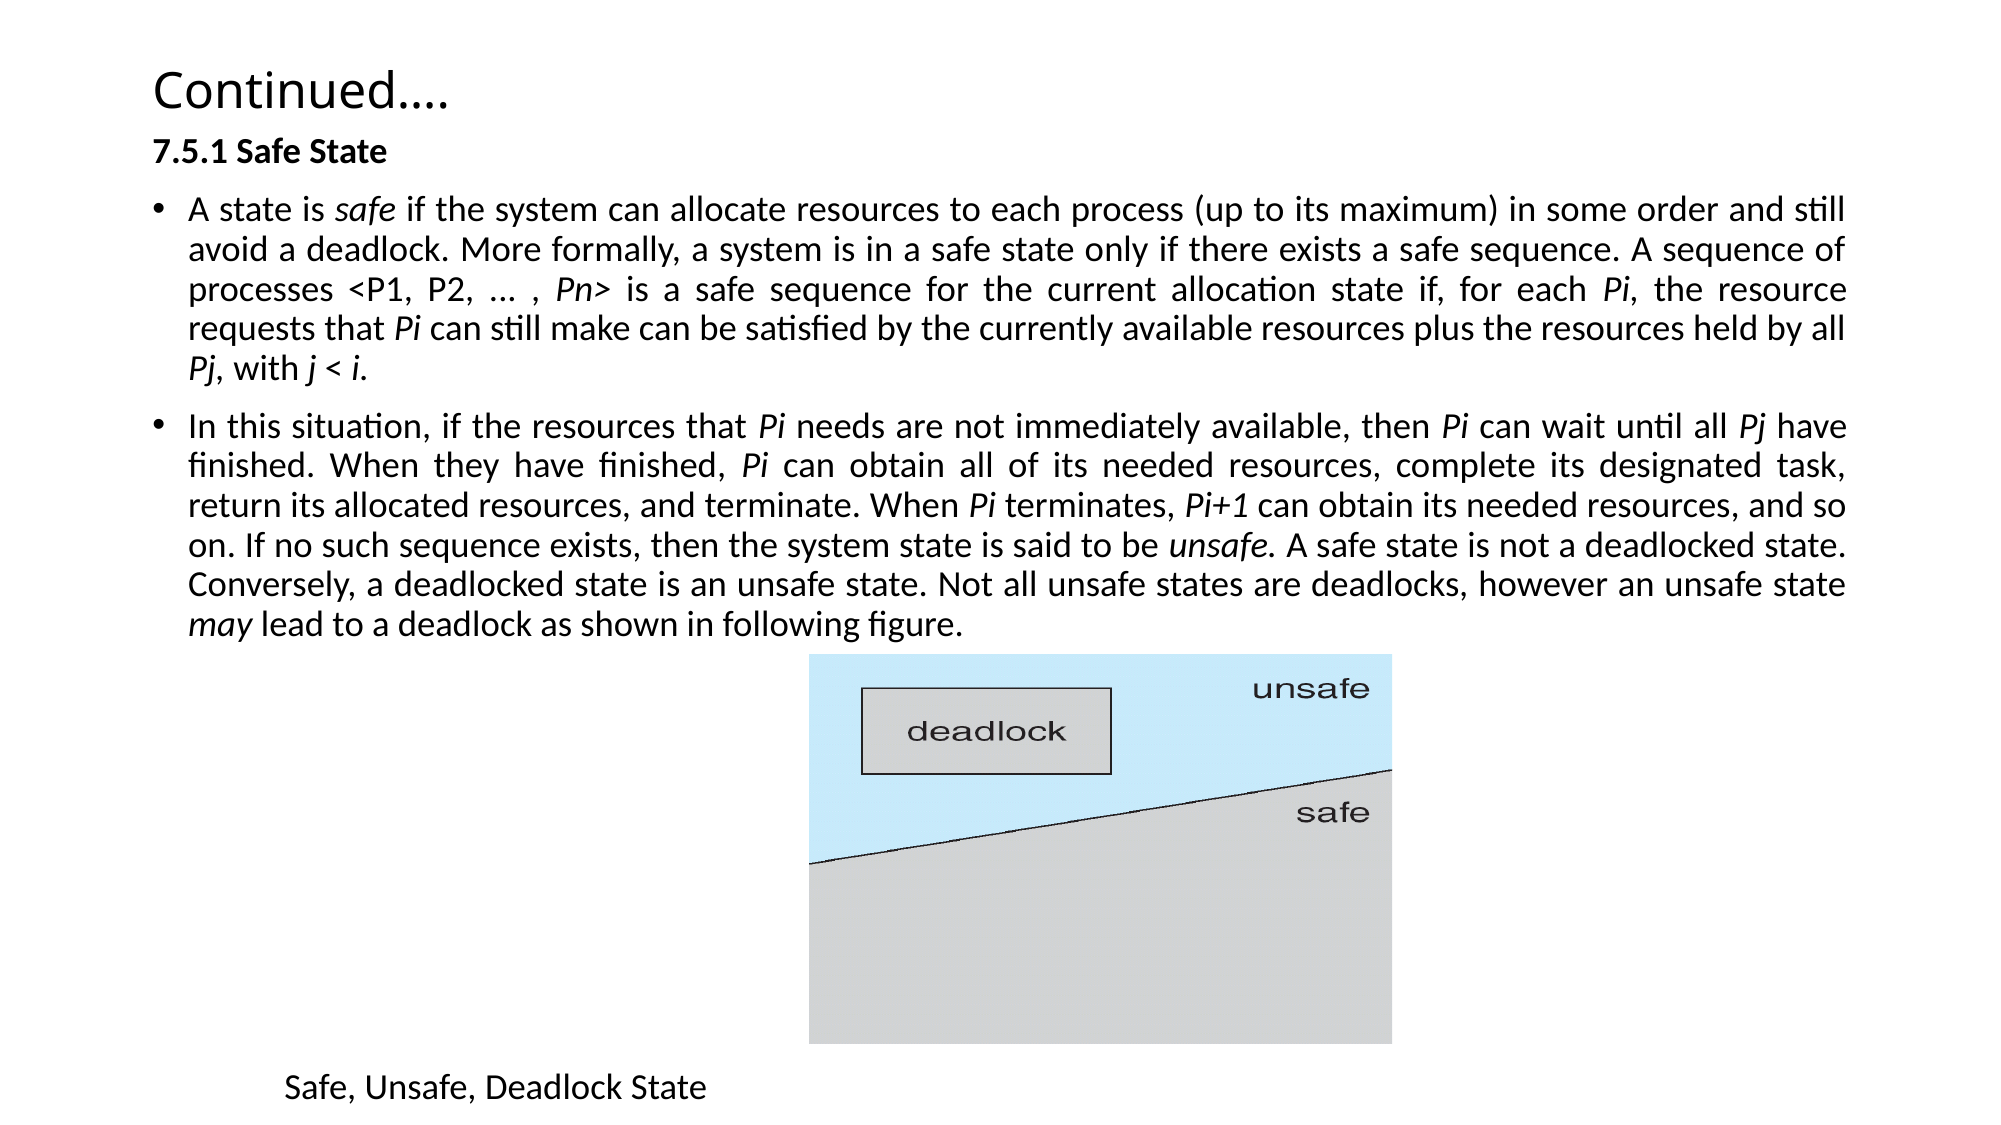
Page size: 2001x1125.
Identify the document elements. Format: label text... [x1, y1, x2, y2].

picture [809, 654, 1393, 1044]
list 7.5.1 Safe State A state is safe if the system can allocate resources to each process (up to its maximum) in some order and still avoid a deadlock. More formally, a system is in a safe state only if there exists a safe sequence. A sequence of processes <P1, P2, ... , Pn> is a safe sequence for the current allocation state if, for each Pi, the resource requests that Pi can still make can be satisfied by the currently available resources plus the resources held by all Pj, with j < i. In this situation, if the resources that Pi needs are not immediately available, then Pi can wait until all Pj have finished. When they have finished, Pi can obtain all of its needed resources, complete its designated task, return its allocated resources, and terminate. When Pi terminates, Pi+1 can obtain its needed resources, and so on. If no such sequence exists, then the system state is said to be unsafe. A safe state is not a deadlocked state. Conversely, a deadlocked state is an unsafe state. Not all unsafe states are deadlocks, however an unsafe state may lead to a deadlock as shown in following figure. Safe, Unsafe, Deadlock State [137, 124, 1863, 1125]
title Continued…. [137, 59, 1863, 124]
